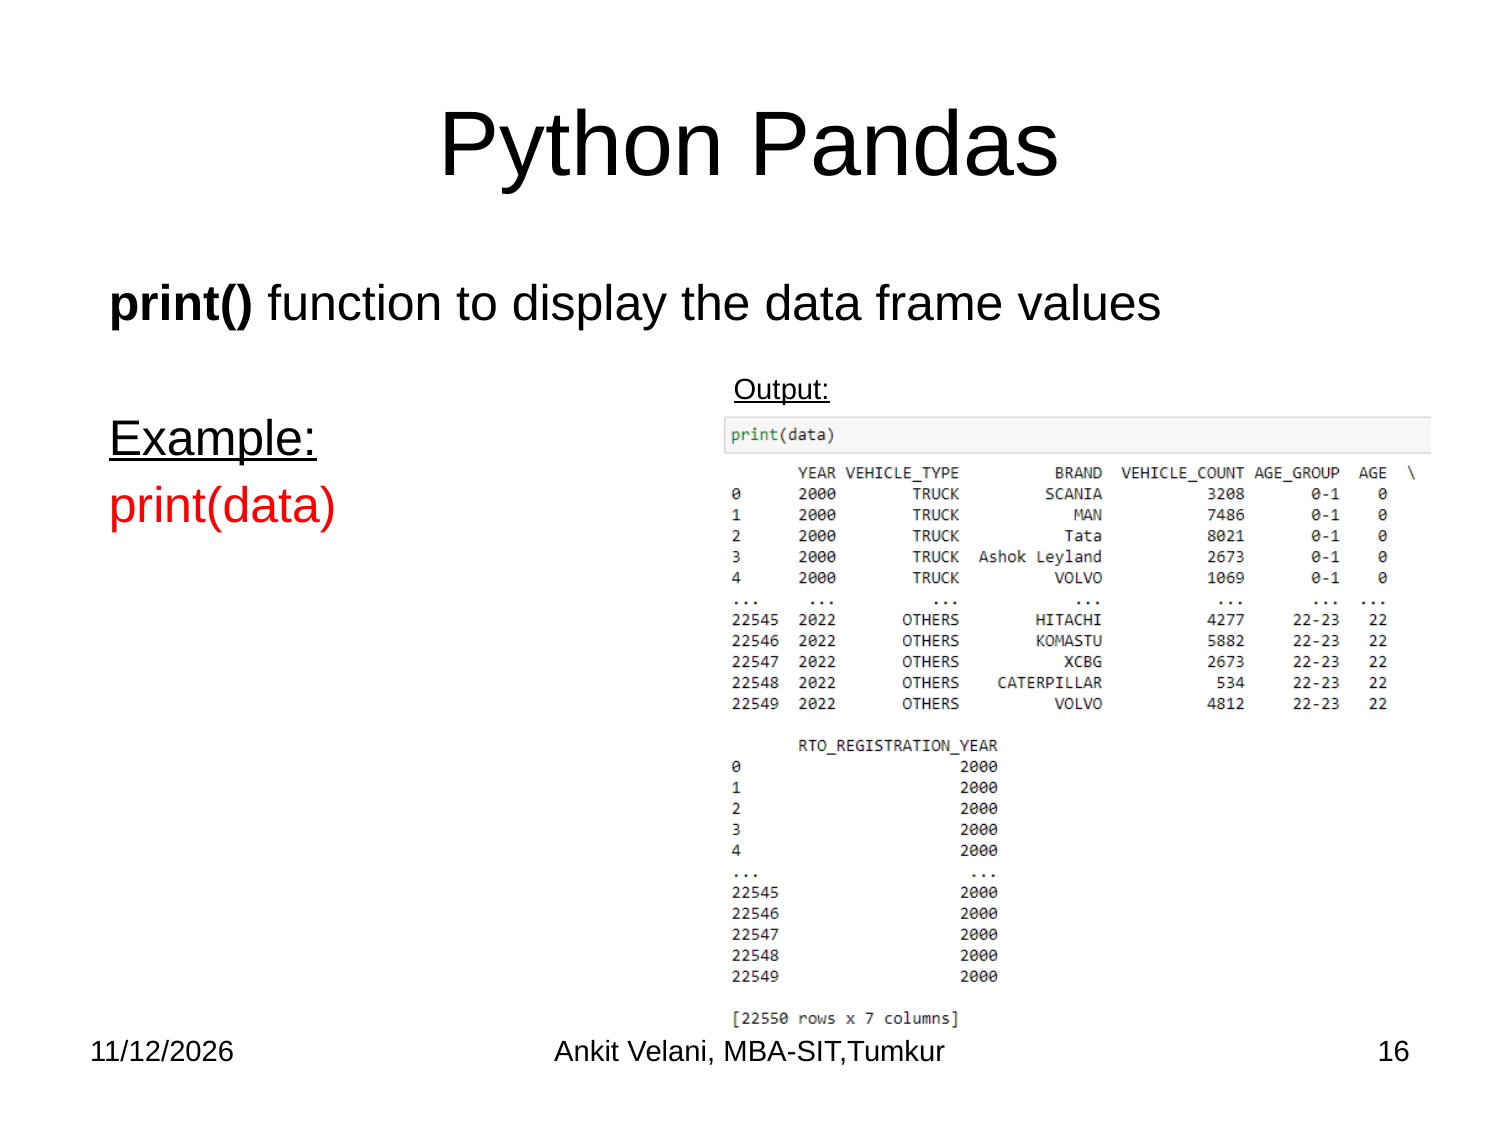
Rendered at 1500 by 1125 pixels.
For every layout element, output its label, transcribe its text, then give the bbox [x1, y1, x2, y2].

list print() function to display the data frame values Example: print(data) [75, 262, 1425, 1005]
picture [718, 413, 1432, 1036]
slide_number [75, 1024, 425, 1103]
footer Ankit Velani, MBA-SIT,Tumkur [512, 1024, 988, 1103]
slide_number 16 [1074, 1044, 1425, 1103]
text_box Output: [699, 363, 1450, 413]
title Python Pandas [75, 45, 1425, 233]
